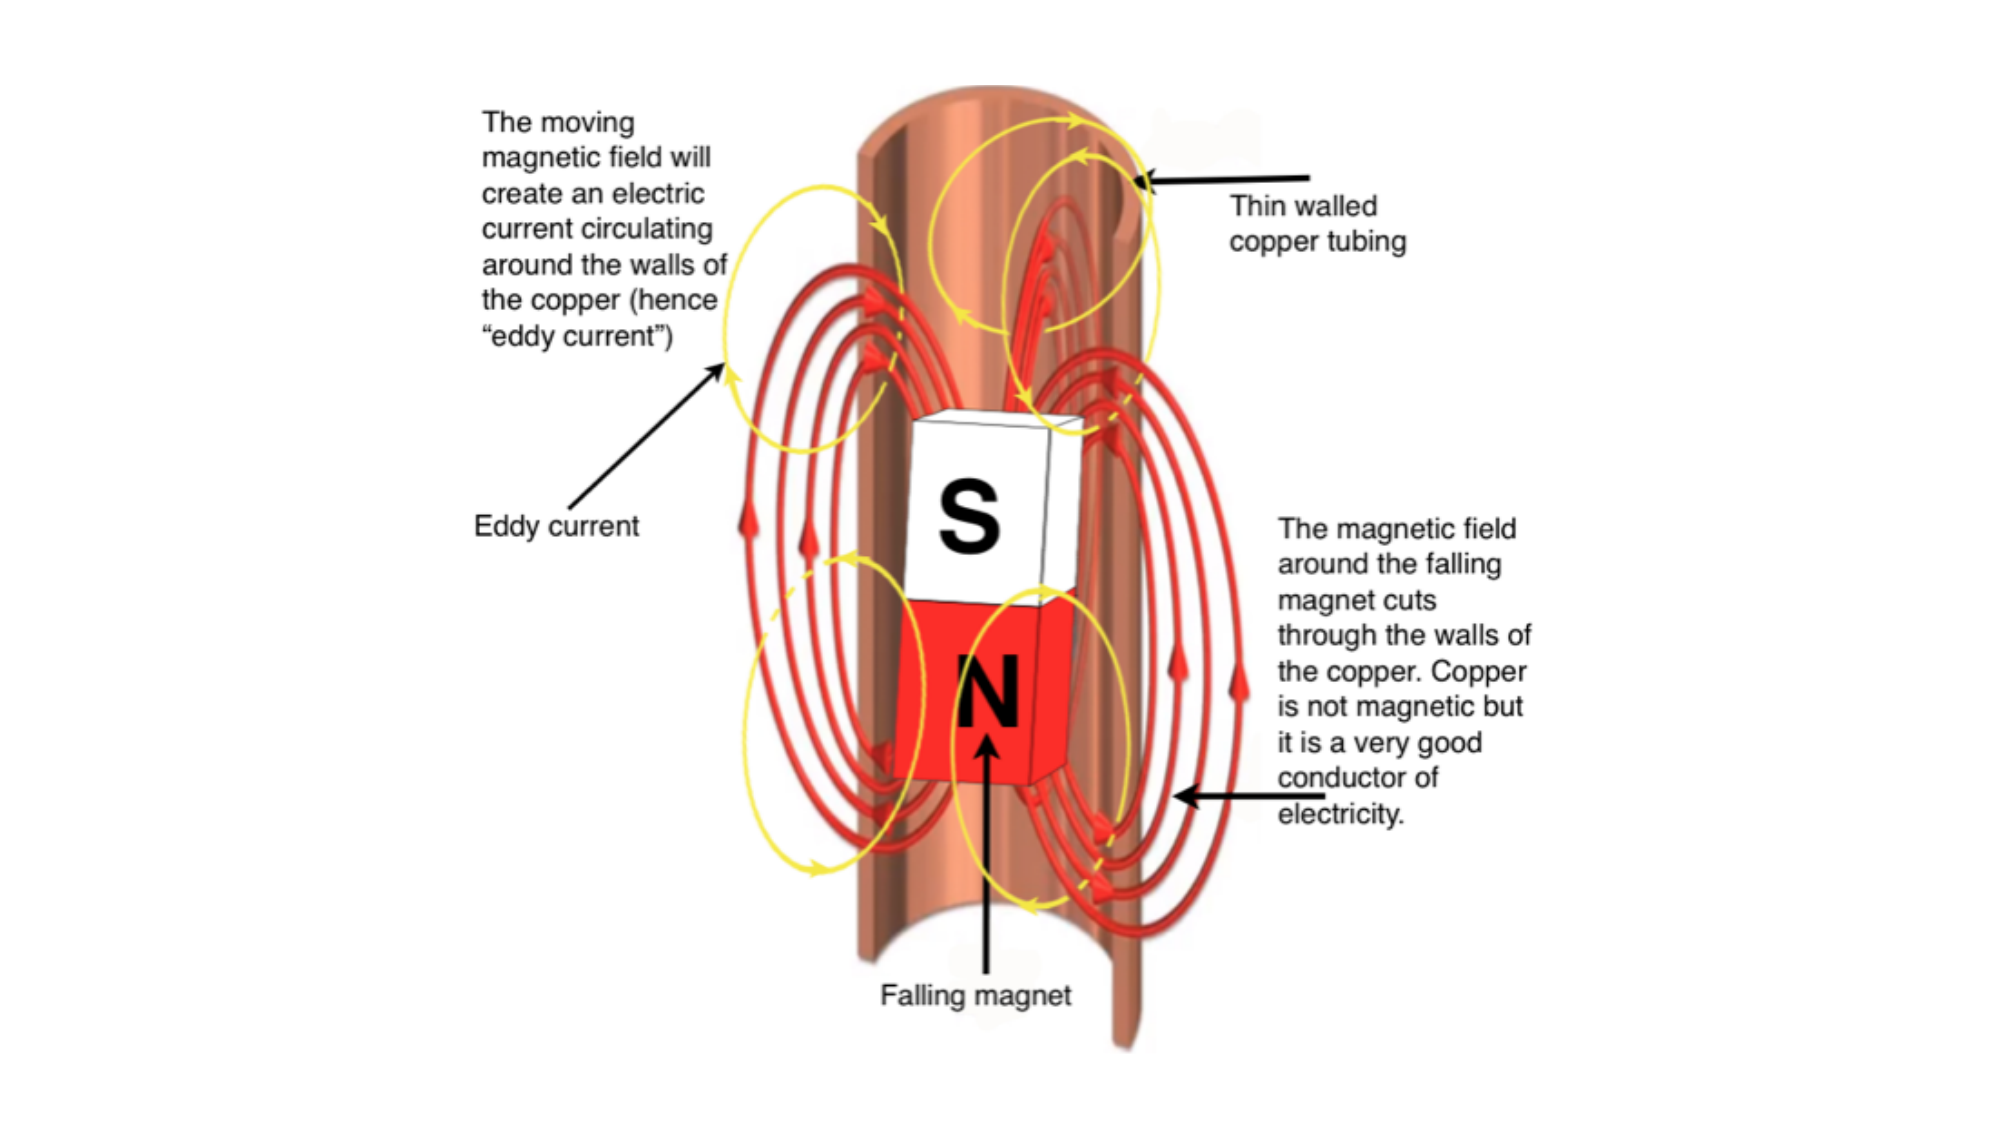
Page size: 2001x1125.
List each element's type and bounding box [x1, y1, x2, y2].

picture [460, 85, 1576, 1083]
